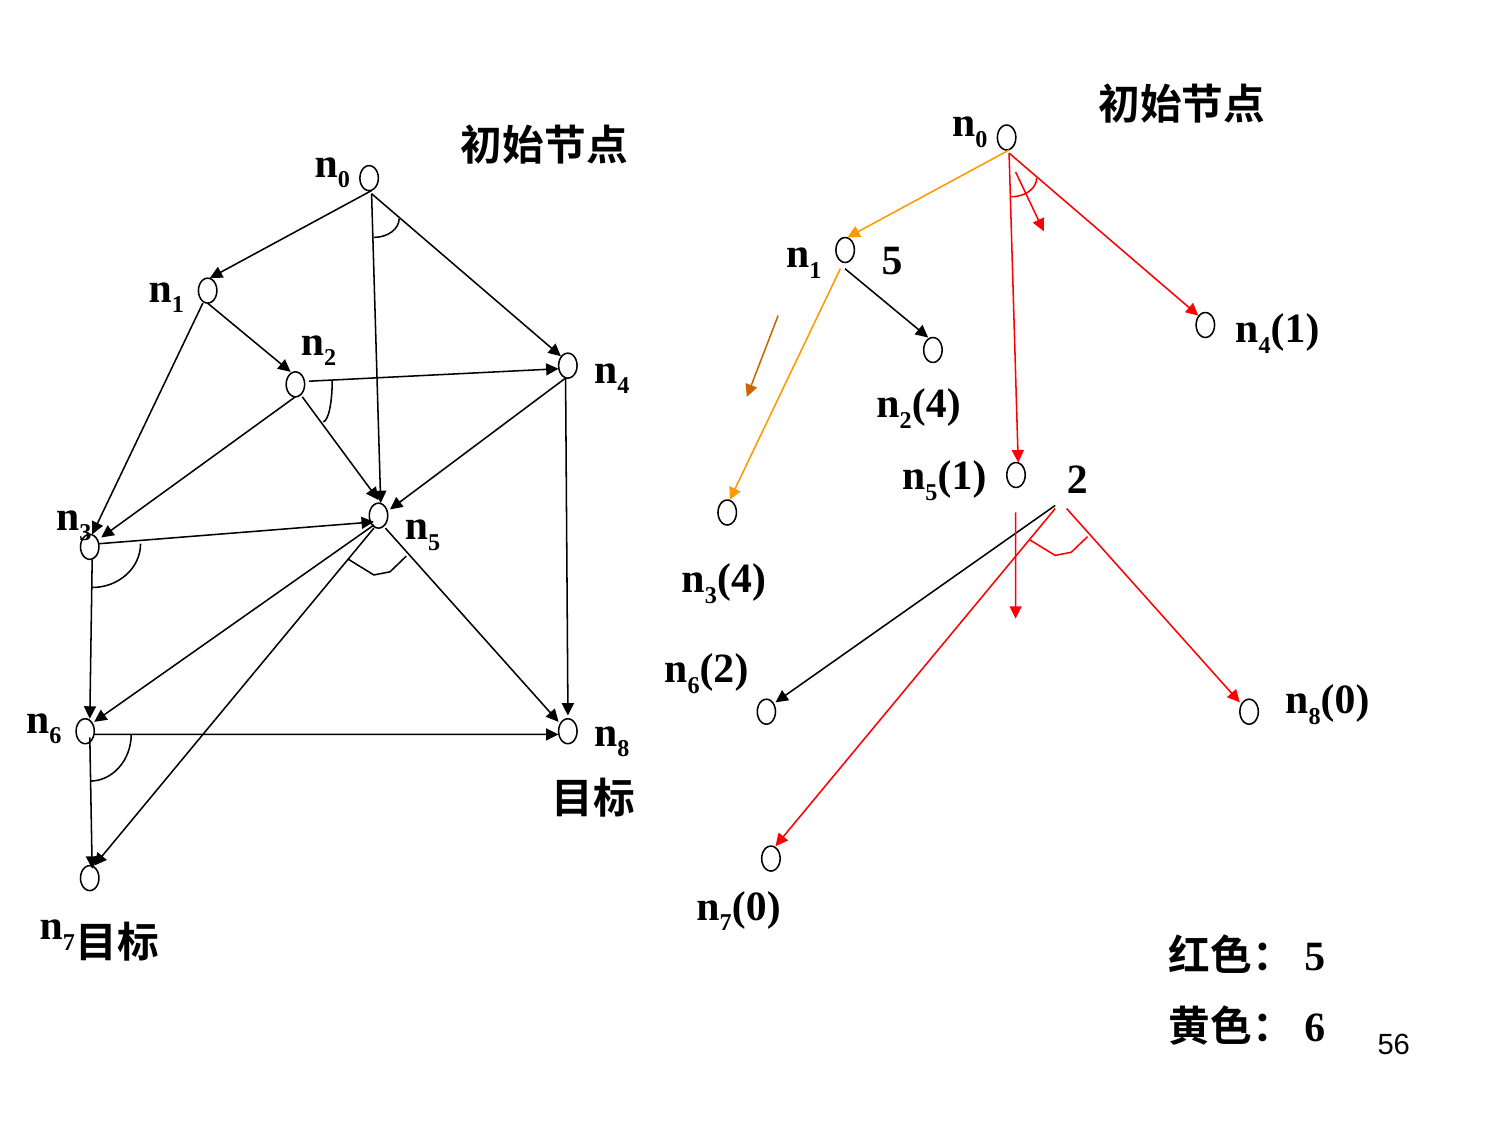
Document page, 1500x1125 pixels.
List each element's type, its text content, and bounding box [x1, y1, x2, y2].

text_box [77, 718, 95, 744]
text_box [89, 734, 132, 782]
text_box [369, 503, 388, 529]
text_box n0 [299, 128, 365, 200]
text_box n5 [389, 490, 456, 563]
text_box [94, 524, 374, 722]
text_box [199, 278, 217, 304]
text_box [286, 378, 305, 397]
text_box [302, 396, 379, 500]
text_box [371, 193, 561, 357]
text_box [107, 516, 374, 543]
text_box n4 [579, 334, 645, 406]
text_box [561, 378, 575, 716]
text_box n7 [24, 890, 91, 963]
text_box [83, 564, 97, 719]
text_box [85, 782, 99, 869]
text_box n6 [11, 684, 77, 756]
text_box [558, 353, 578, 379]
text_box 目标 [536, 764, 648, 830]
text_box [94, 735, 203, 866]
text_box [666, 70, 1336, 505]
text_box [80, 865, 99, 891]
text_box [558, 718, 578, 744]
text_box [323, 381, 333, 422]
text_box [416, 563, 559, 722]
text_box [376, 378, 387, 504]
text_box [107, 396, 296, 537]
text_box 初始节点 [446, 111, 643, 176]
text_box [207, 302, 286, 371]
text_box n2 [286, 306, 352, 378]
text_box n8 [579, 696, 645, 769]
text_box [209, 200, 355, 279]
text_box [81, 553, 92, 560]
text_box [348, 557, 400, 575]
text_box [92, 543, 141, 588]
text_box [309, 363, 559, 382]
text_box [648, 505, 1386, 940]
text_box [373, 218, 400, 238]
text_box n3 [41, 481, 107, 553]
slide_number 56 [1074, 1024, 1426, 1101]
text_box 红色：5 黄色：6 [1154, 940, 1341, 1057]
text_box n1 [133, 253, 199, 325]
text_box [132, 728, 559, 741]
text_box 目标 [60, 908, 175, 973]
text_box [365, 165, 379, 191]
